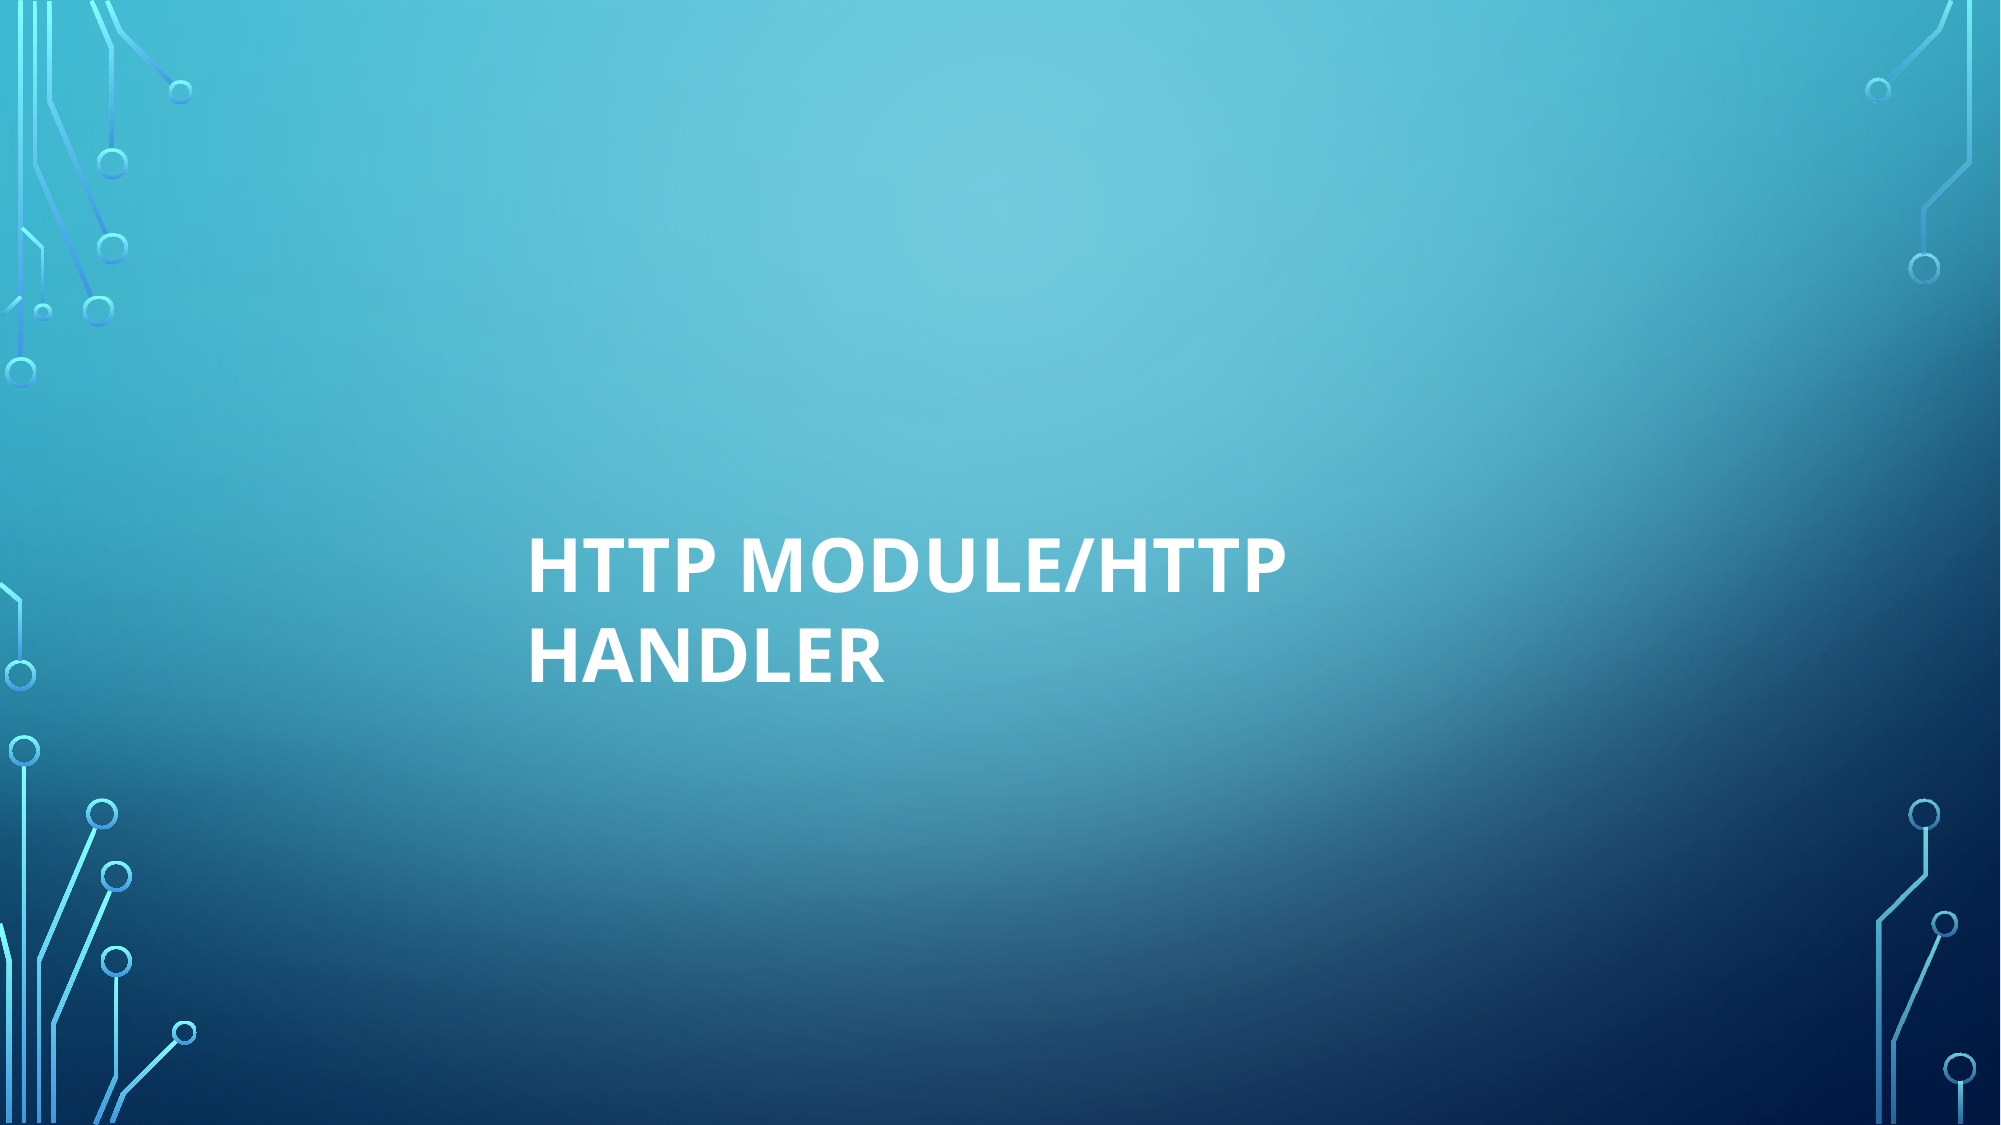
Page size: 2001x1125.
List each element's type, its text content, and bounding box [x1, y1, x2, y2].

text_box HTTP MODULE/HTTP HANDLER [510, 509, 1642, 705]
